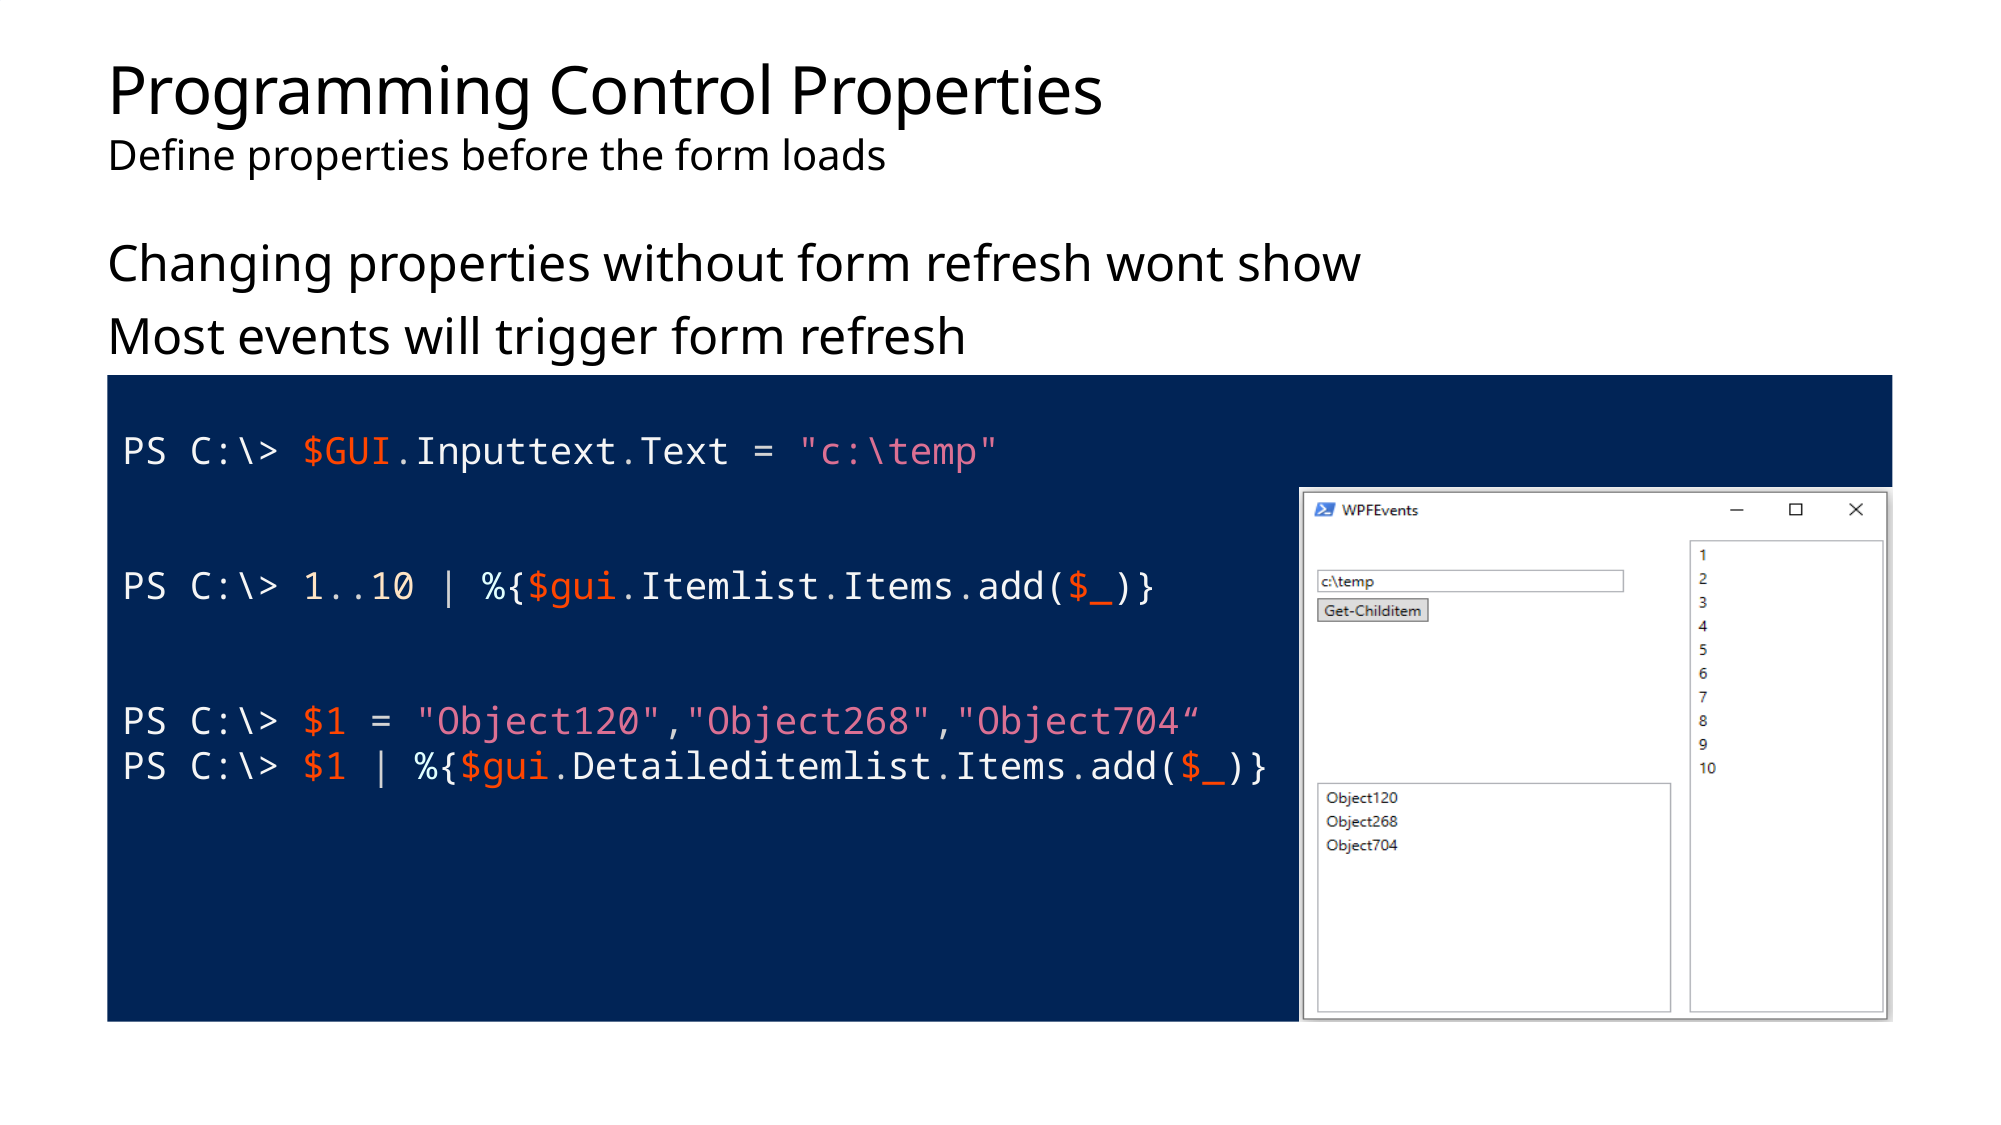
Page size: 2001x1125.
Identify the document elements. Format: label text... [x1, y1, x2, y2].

title Programming Control Properties [107, 52, 1893, 128]
subtitle Define properties before the form loads [107, 128, 1893, 205]
list Changing properties without form refresh wont show Most events will trigger form refresh [107, 230, 1893, 375]
text_box PS C:\> $GUI.Inputtext.Text = "c:\temp" PS C:\> 1..10 | %{$gui.Itemlist.Items.add($_)} PS C:\> $1 = "Object120","Object268","Object704“ PS C:\> $1 | %{$gui.Detaileditemlist.Items.add($_)} [107, 375, 1893, 1022]
picture [1299, 487, 1893, 1022]
